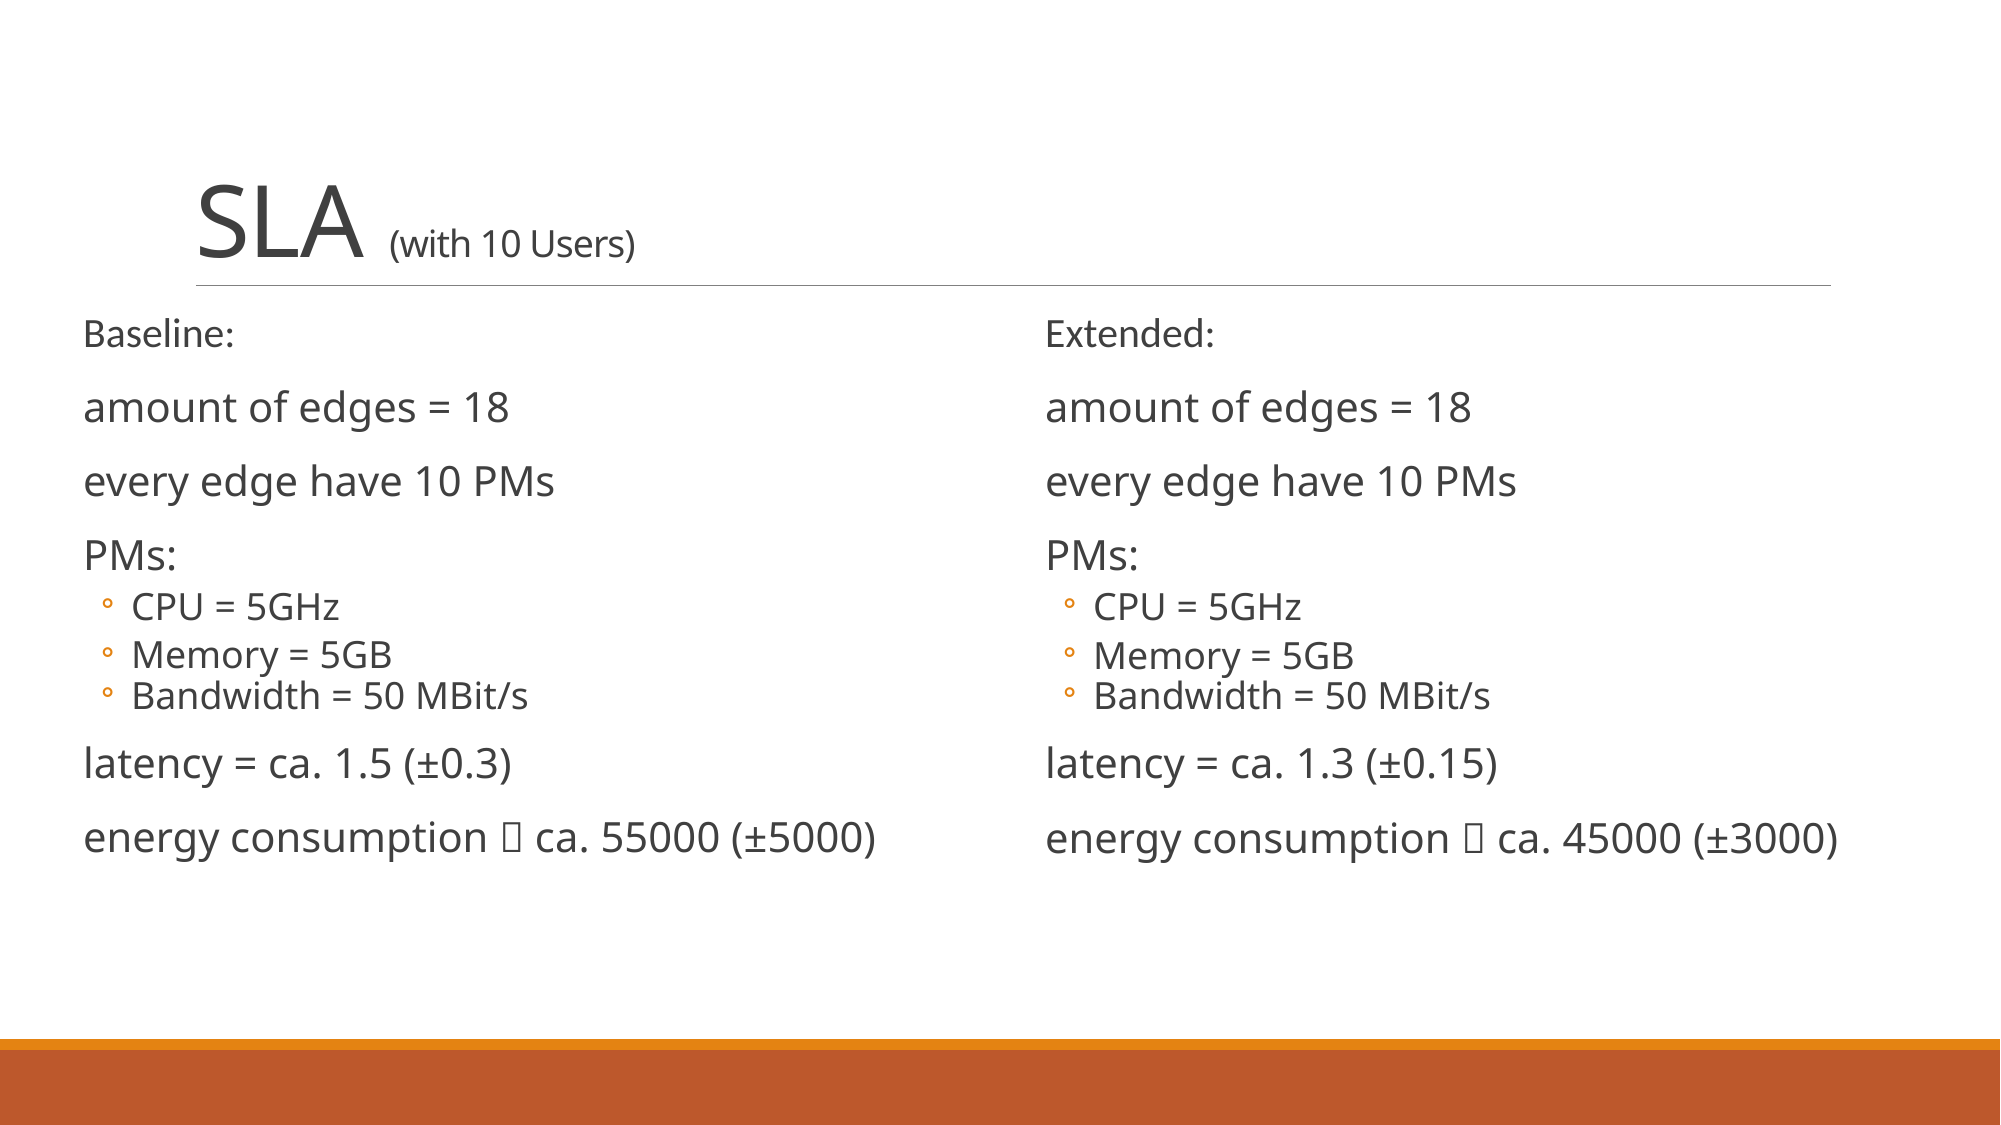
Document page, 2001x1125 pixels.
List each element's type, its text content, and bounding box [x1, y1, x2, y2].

text_box Extended: amount of edges = 18 every edge have 10 PMs PMs: CPU = 5GHz Memory = 5GB Bandwidth = 50 MBit/s latency = ca. 1.3 (±0.15) energy consumption  ca. 45000 (±3000) [1030, 304, 1977, 1026]
list Baseline: amount of edges = 18 every edge have 10 PMs PMs: CPU = 5GHz Memory = 5GB Bandwidth = 50 MBit/s latency = ca. 1.5 (±0.3) energy consumption  ca. 55000 (±5000) [68, 304, 988, 1026]
title SLA (with 10 Users) [180, 47, 1830, 285]
